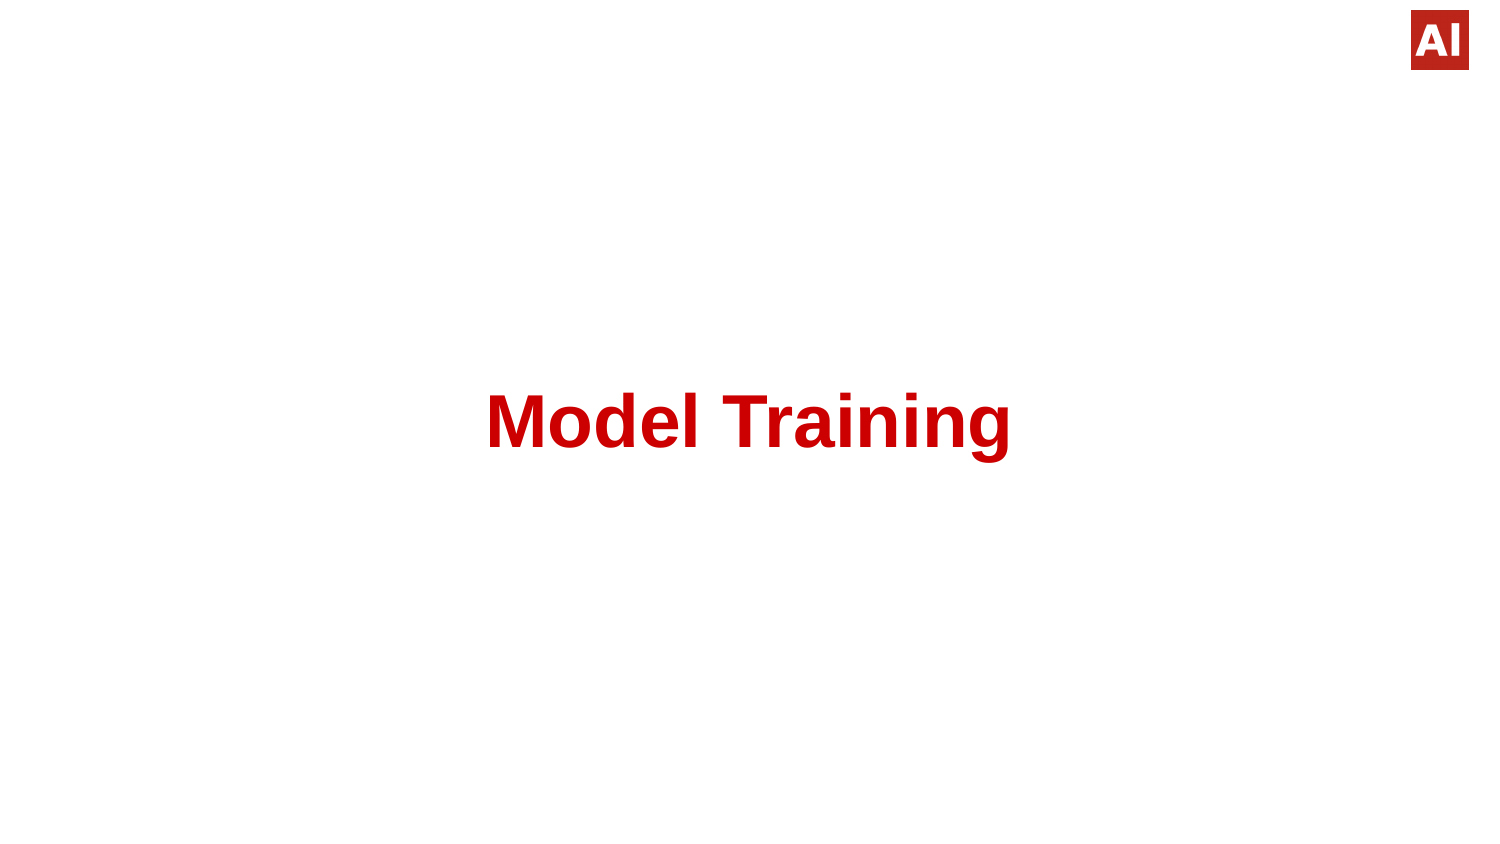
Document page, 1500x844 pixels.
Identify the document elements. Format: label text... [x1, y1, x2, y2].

picture [1411, 10, 1469, 70]
title Model Training [483, 370, 1017, 514]
